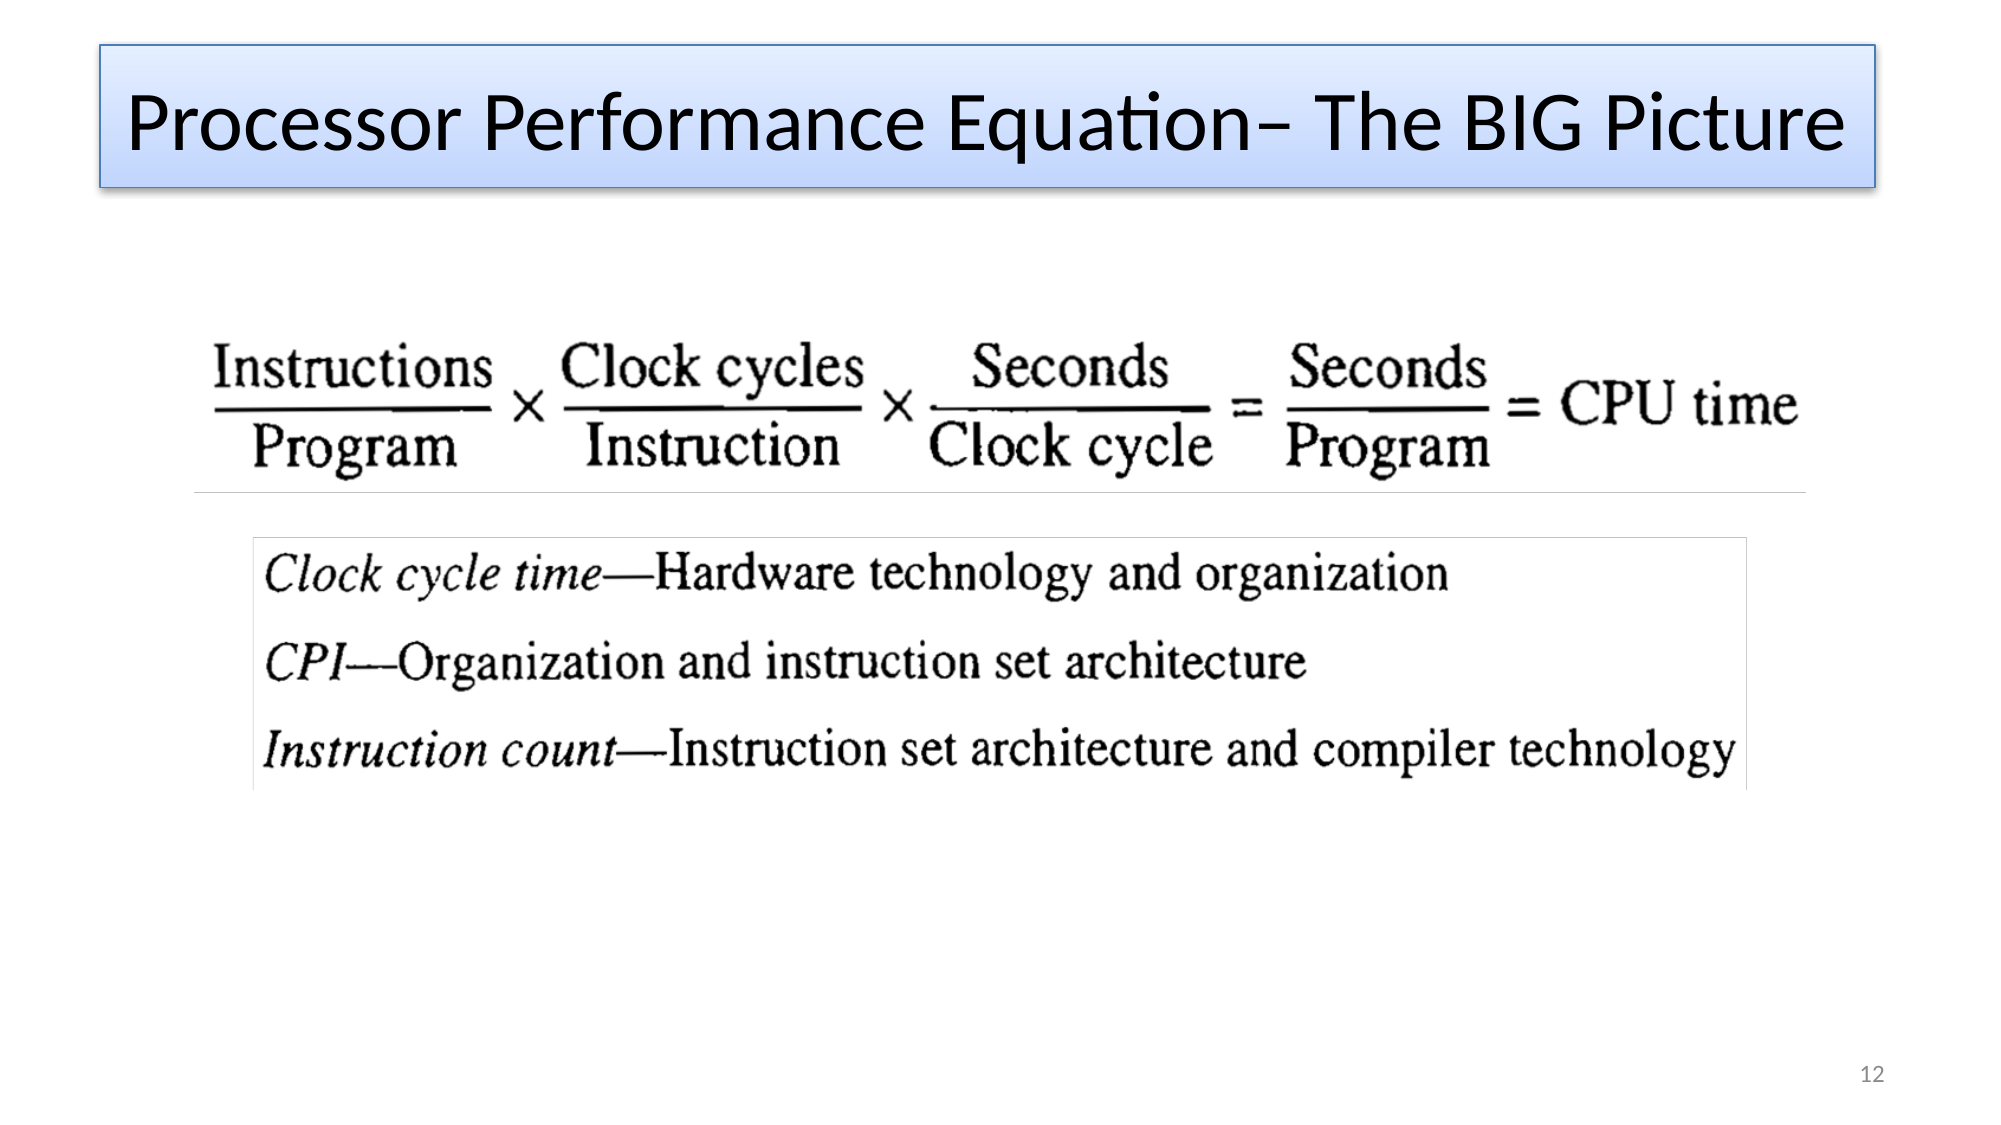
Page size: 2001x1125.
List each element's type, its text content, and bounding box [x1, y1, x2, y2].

slide_number 12 [1433, 1042, 1900, 1103]
picture [194, 334, 1806, 791]
title Processor Performance Equation– The BIG Picture [99, 44, 1876, 188]
